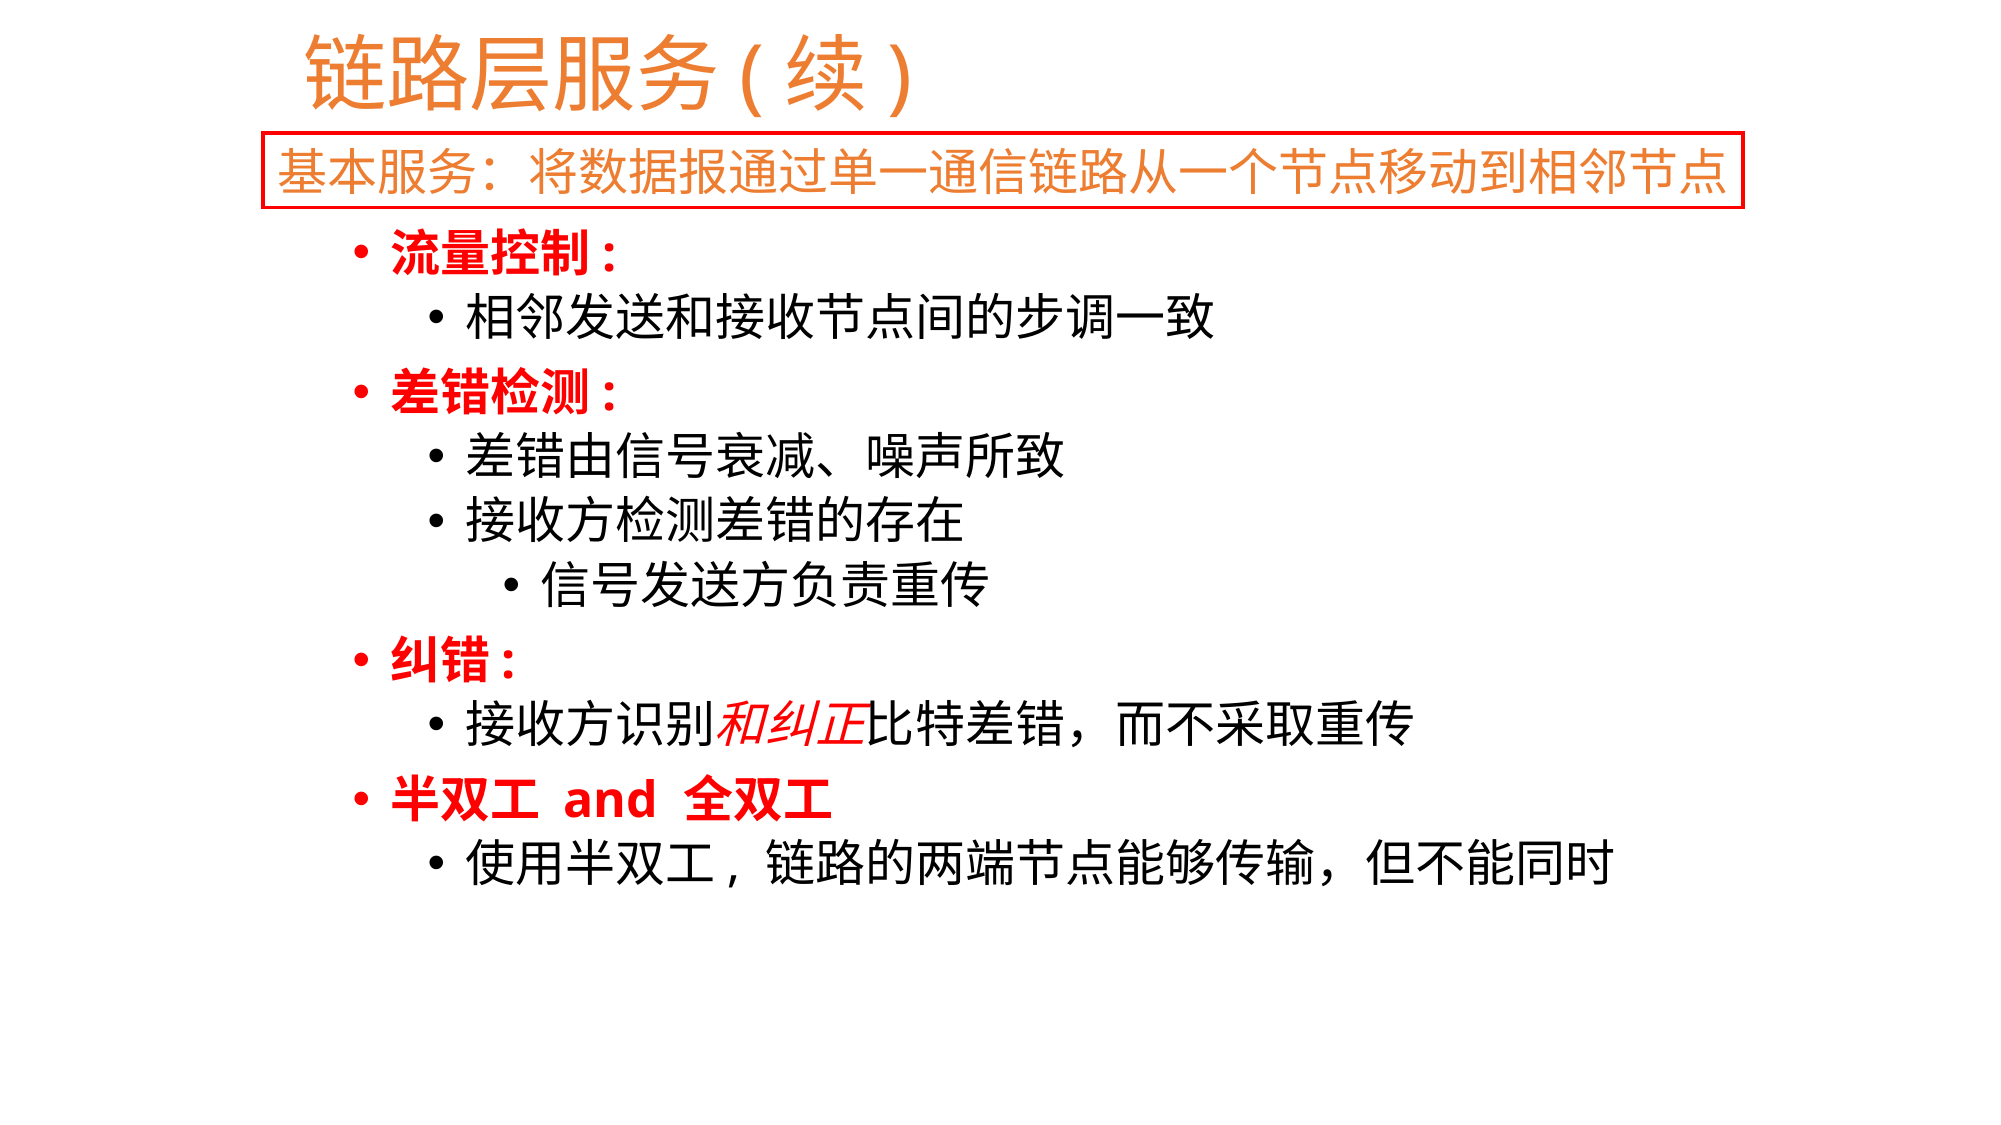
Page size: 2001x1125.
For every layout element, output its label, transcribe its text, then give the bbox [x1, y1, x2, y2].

list 流量控制: 相邻发送和接收节点间的步调一致 差错检测: 差错由信号衰减、噪声所致 接收方检测差错的存在 信号发送方负责重传 纠错: 接收方识别和纠正比特差错，而不采取重传 半双工 and 全双工 使用半双工, 链路的两端节点能够传输，但不能同时 [337, 220, 1682, 983]
text_box 链路层服务(续) [249, 9, 1662, 134]
text_box 基本服务：将数据报通过单一通信链路从一个节点移动到相邻节点 [263, 132, 1743, 208]
